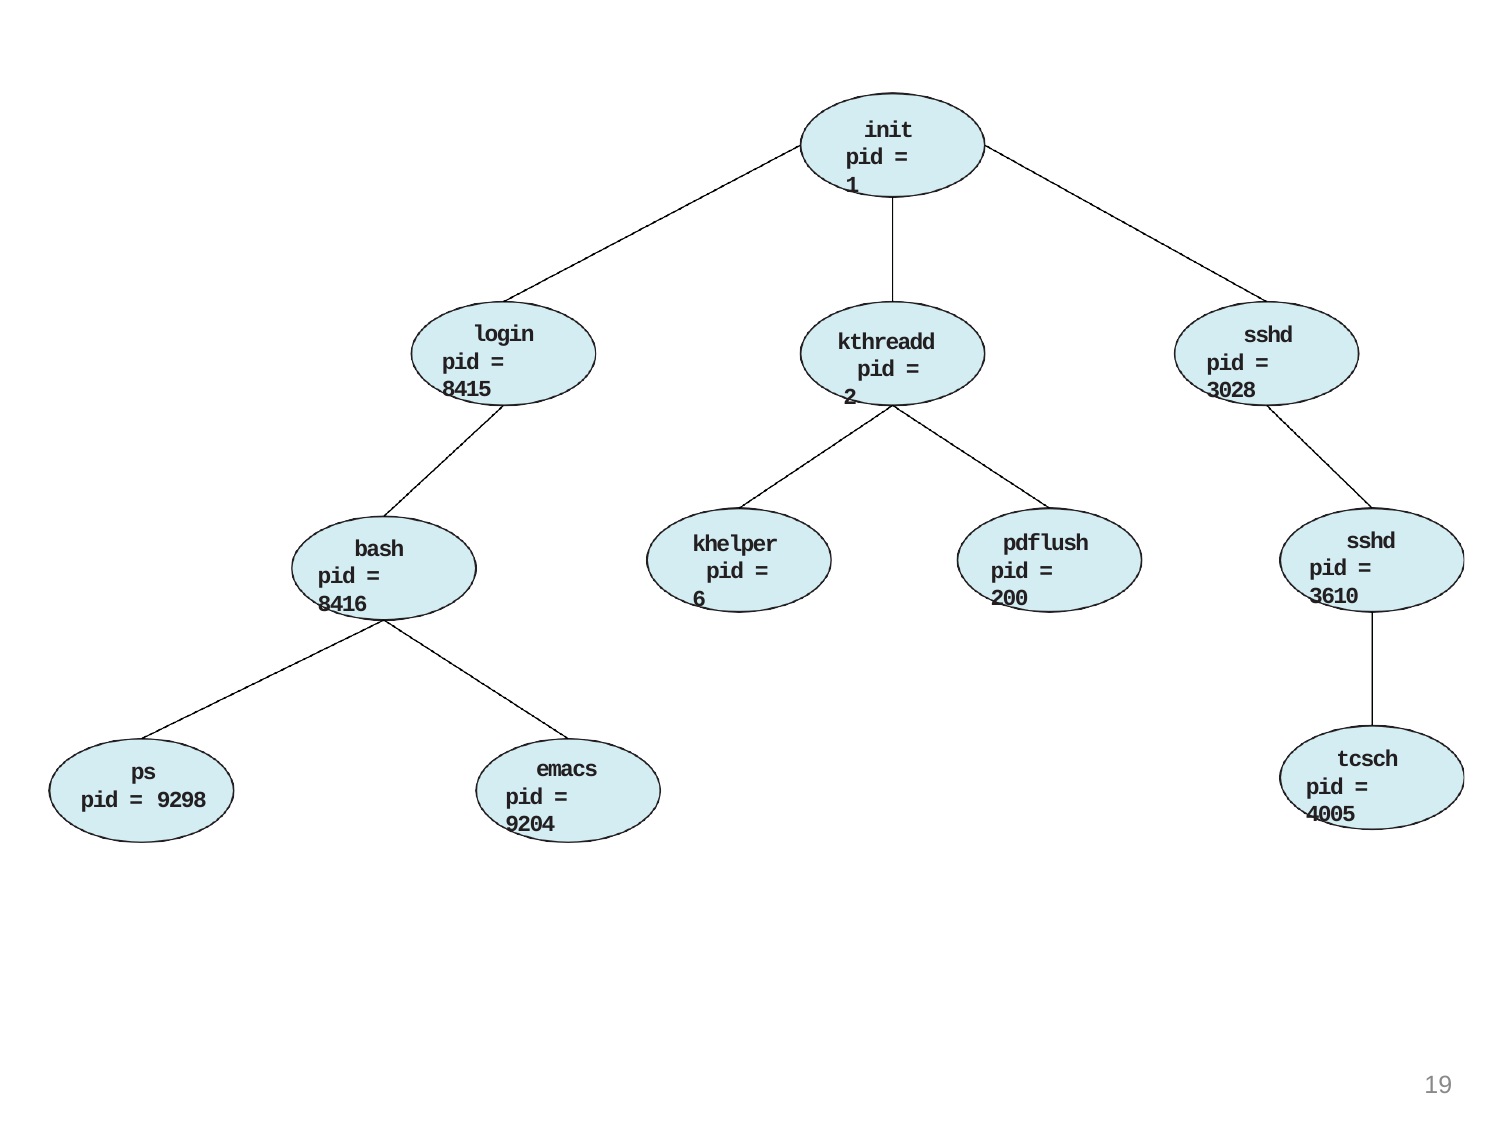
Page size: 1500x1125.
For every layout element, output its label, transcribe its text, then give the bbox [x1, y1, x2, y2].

text_box kthreadd pid = 2 [835, 324, 938, 409]
slide_number 20 [1409, 1069, 1459, 1125]
text_box emacs pid = 9204 [503, 751, 631, 837]
text_box init pid = 1 [843, 112, 934, 197]
text_box tcsch pid = 4005 [1303, 741, 1431, 827]
text_box [48, 92, 1465, 843]
text_box khelper pid = 6 [690, 526, 781, 611]
text_box ps pid = 9298 [80, 754, 208, 812]
text_box pdflush pid = 200 [988, 525, 1104, 611]
text_box sshd pid = 3028 [1204, 317, 1332, 403]
text_box bash pid = 8416 [315, 531, 443, 617]
text_box login pid = 8415 [439, 316, 567, 402]
text_box sshd pid = 3610 [1307, 523, 1435, 608]
